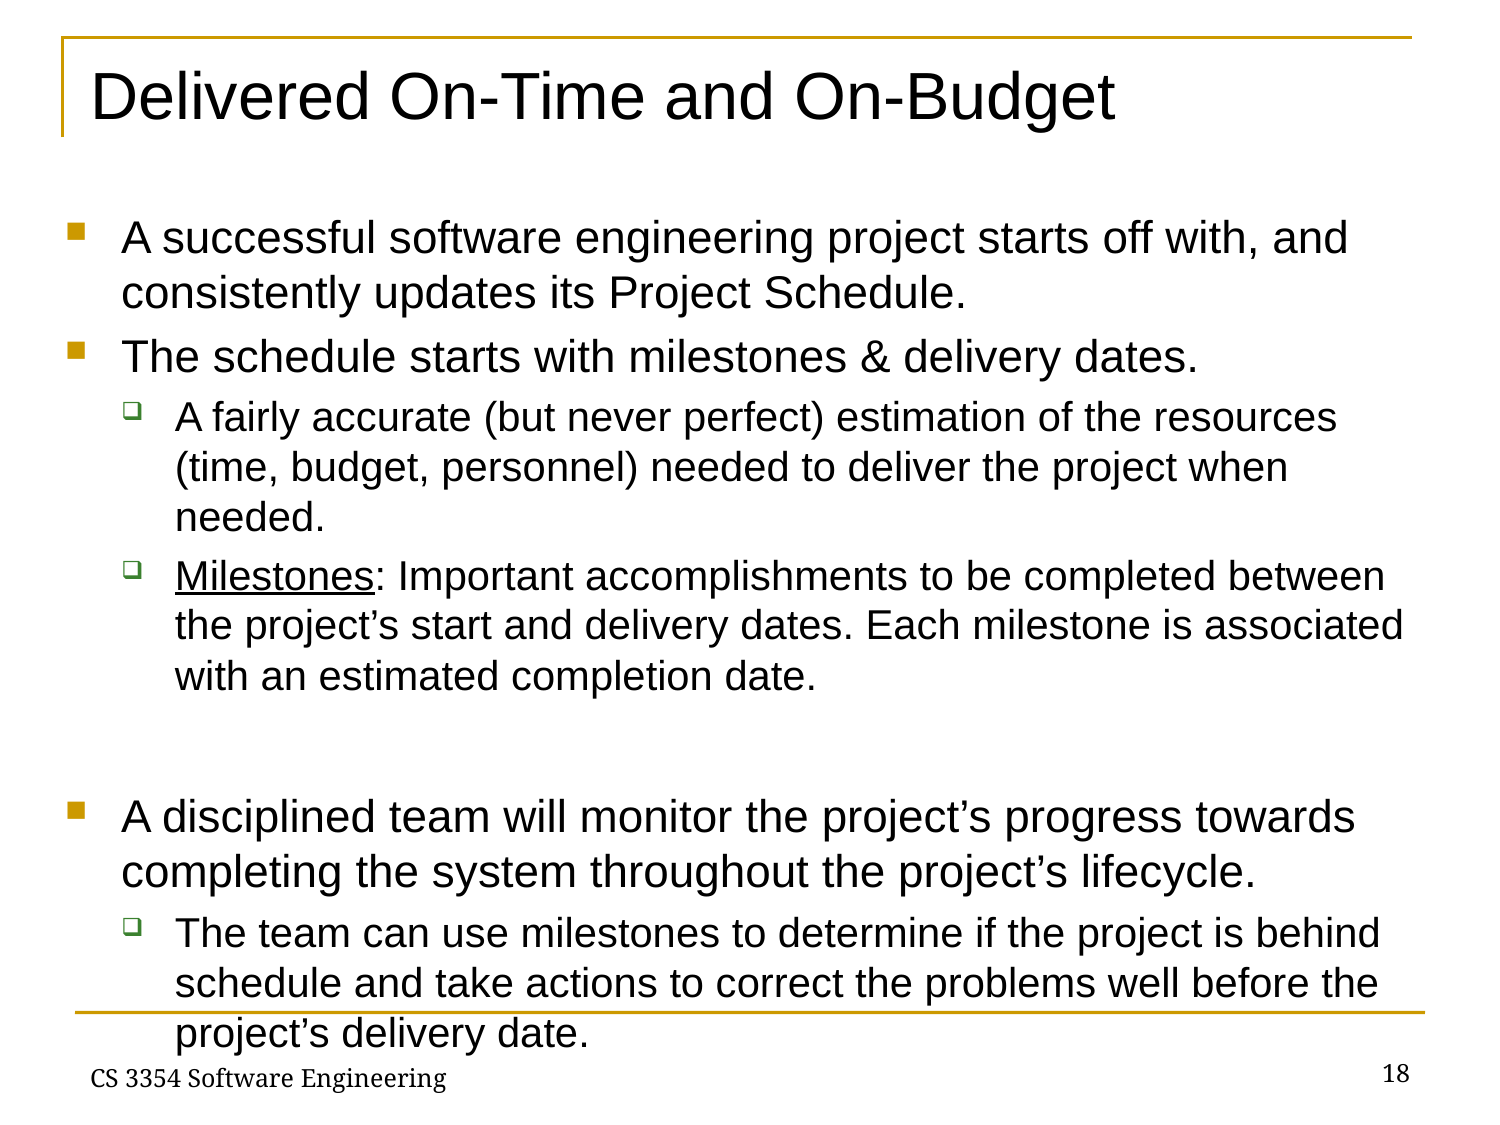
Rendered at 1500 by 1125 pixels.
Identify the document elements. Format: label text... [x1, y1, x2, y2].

slide_number CS 3354 Software Engineering [75, 1025, 475, 1100]
slide_number 18 [1074, 1024, 1425, 1100]
title Delivered On-Time and On-Budget [75, 45, 1425, 200]
list A successful software engineering project starts off with, and consistently updates its Project Schedule. The schedule starts with milestones & delivery dates. A fairly accurate (but never perfect) estimation of the resources (time, budget, personnel) needed to deliver the project when needed. Milestones: Important accomplishments to be completed between the project’s start and delivery dates. Each milestone is associated with an estimated completion date. A disciplined team will monitor the project’s progress towards completing the system throughout the project’s lifecycle. The team can use milestones to determine if the project is behind schedule and take actions to correct the problems well before the project’s delivery date. [50, 200, 1463, 1006]
